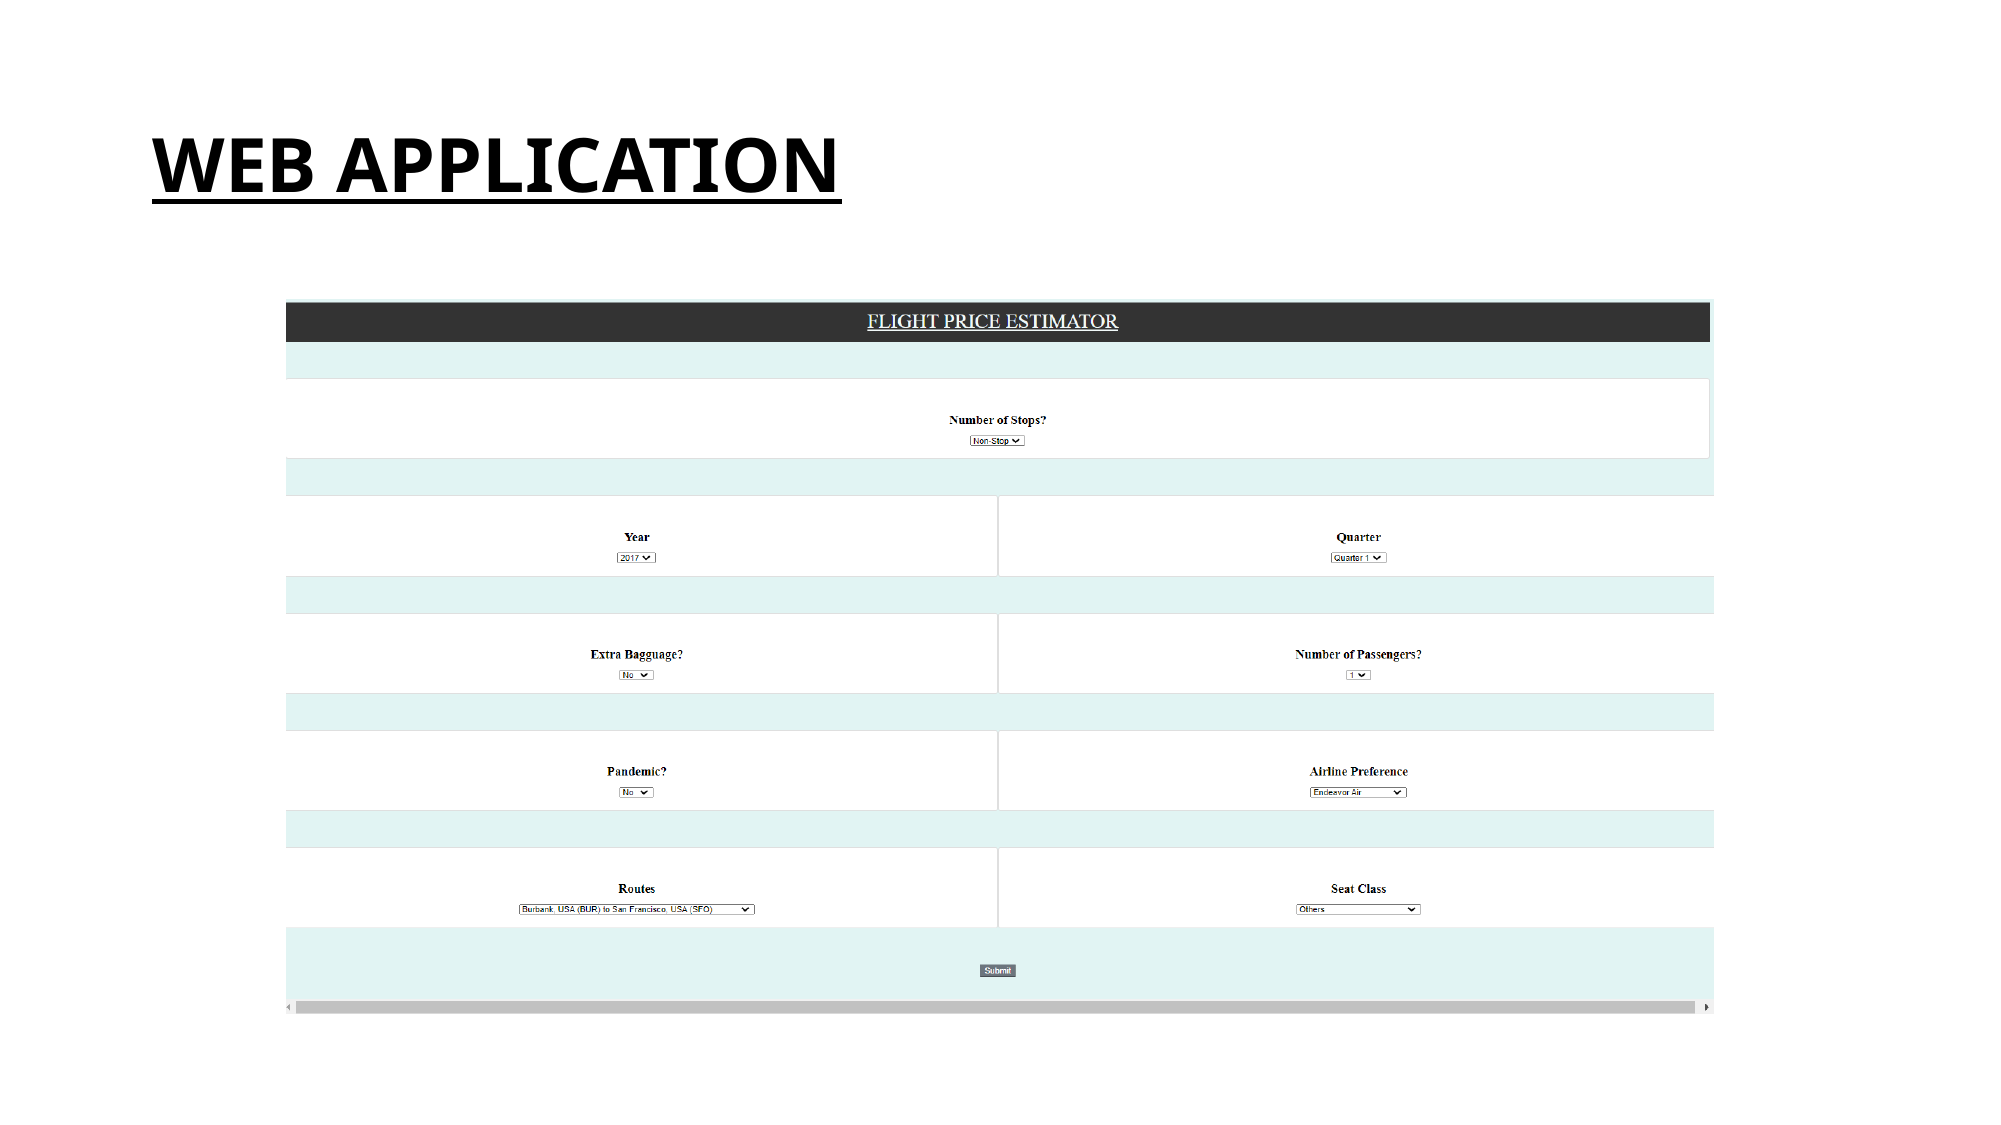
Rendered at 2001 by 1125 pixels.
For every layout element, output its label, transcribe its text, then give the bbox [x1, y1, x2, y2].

title WEB APPLICATION [137, 59, 1863, 278]
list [286, 299, 1714, 1014]
